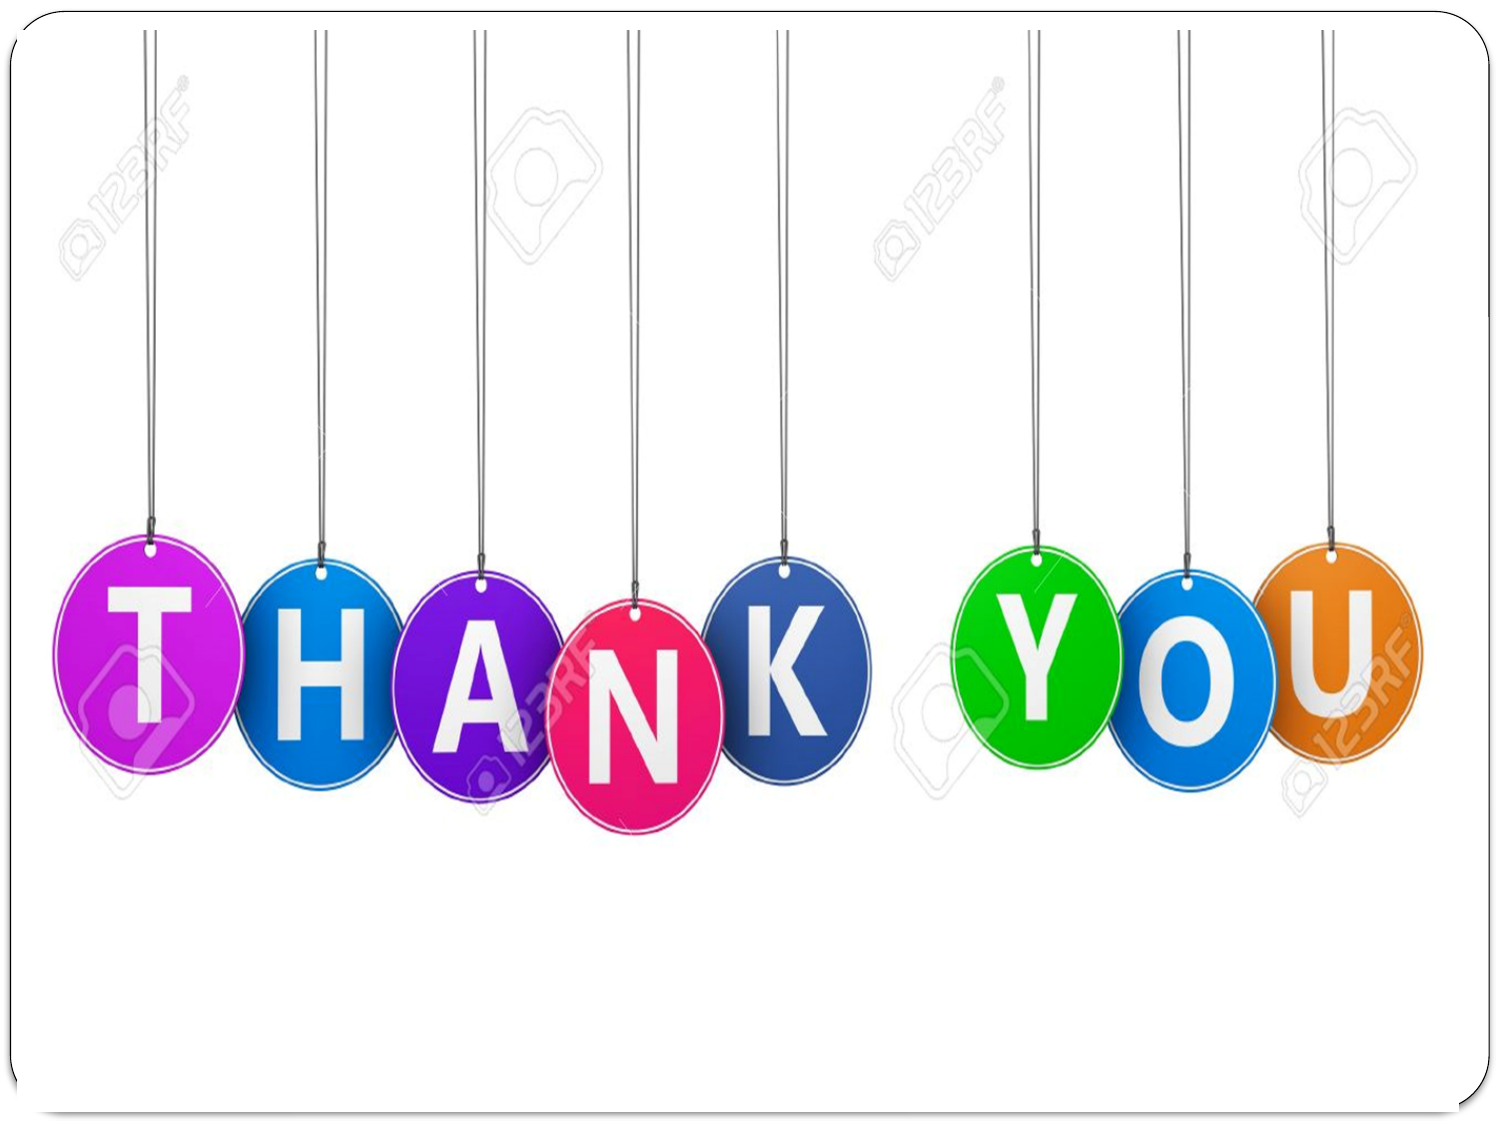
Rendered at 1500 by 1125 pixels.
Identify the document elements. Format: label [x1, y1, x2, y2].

list [17, 30, 1459, 1113]
